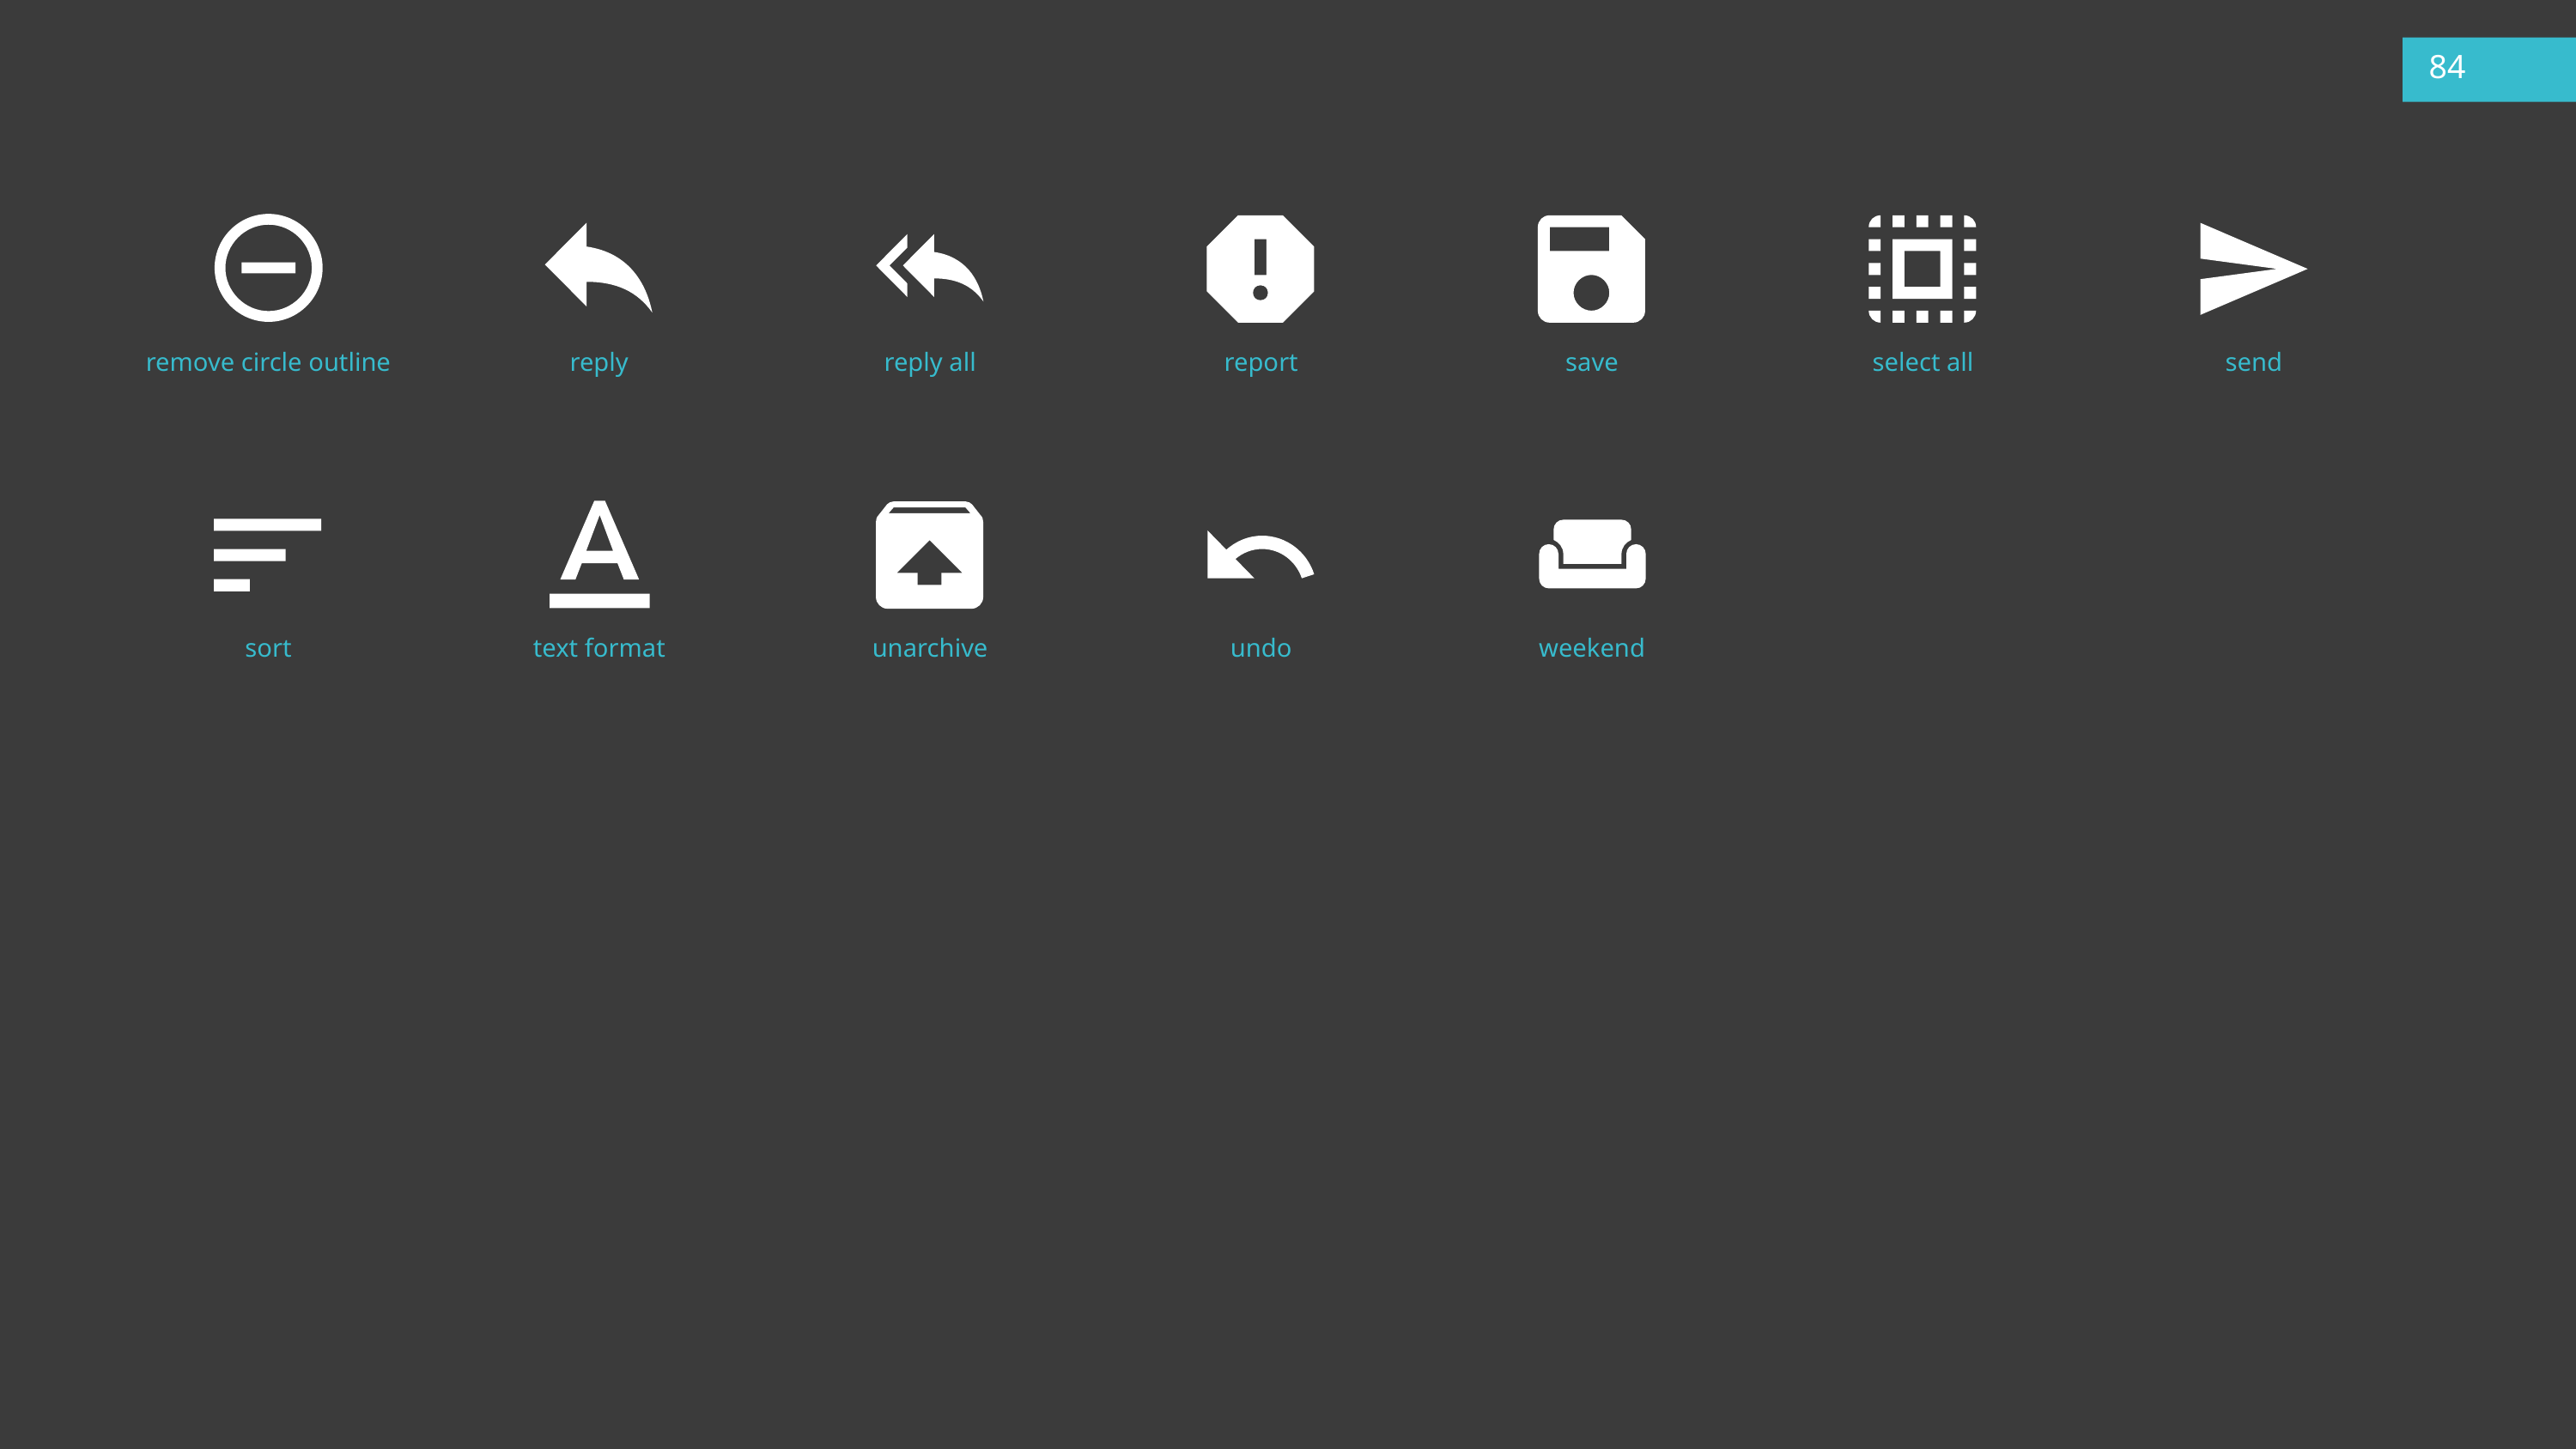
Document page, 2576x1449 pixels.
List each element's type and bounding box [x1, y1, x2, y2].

text_box [214, 214, 323, 322]
text_box [876, 501, 984, 609]
text_box [1964, 287, 1977, 300]
text_box [1537, 215, 1645, 323]
text_box [550, 593, 650, 609]
text_box [1206, 215, 1315, 323]
text_box [214, 518, 322, 531]
text_box [1893, 215, 1905, 227]
text_box [1964, 215, 1977, 227]
text_box [1893, 310, 1905, 323]
slide_number [2415, 35, 2502, 100]
text_box [902, 233, 984, 302]
text_box [560, 500, 640, 580]
text_box [876, 233, 908, 298]
text_box [1916, 215, 1929, 227]
text_box [1893, 239, 1953, 300]
text_box [1940, 310, 1953, 323]
text_box [2200, 222, 2308, 315]
text_box [89, 626, 1771, 669]
text_box [1868, 215, 1881, 227]
text_box [214, 549, 286, 561]
text_box [1964, 263, 1977, 276]
text_box [1868, 287, 1881, 300]
text_box [1553, 519, 1631, 564]
text_box [1964, 310, 1977, 323]
text_box [1964, 239, 1977, 252]
text_box [214, 579, 250, 591]
text_box [89, 339, 2433, 383]
text_box [1940, 215, 1953, 227]
text_box [544, 222, 653, 313]
text_box [1539, 543, 1646, 589]
text_box [1916, 310, 1929, 323]
text_box [1868, 310, 1881, 323]
text_box [1207, 530, 1315, 579]
text_box [1868, 239, 1881, 252]
text_box [1868, 263, 1881, 276]
